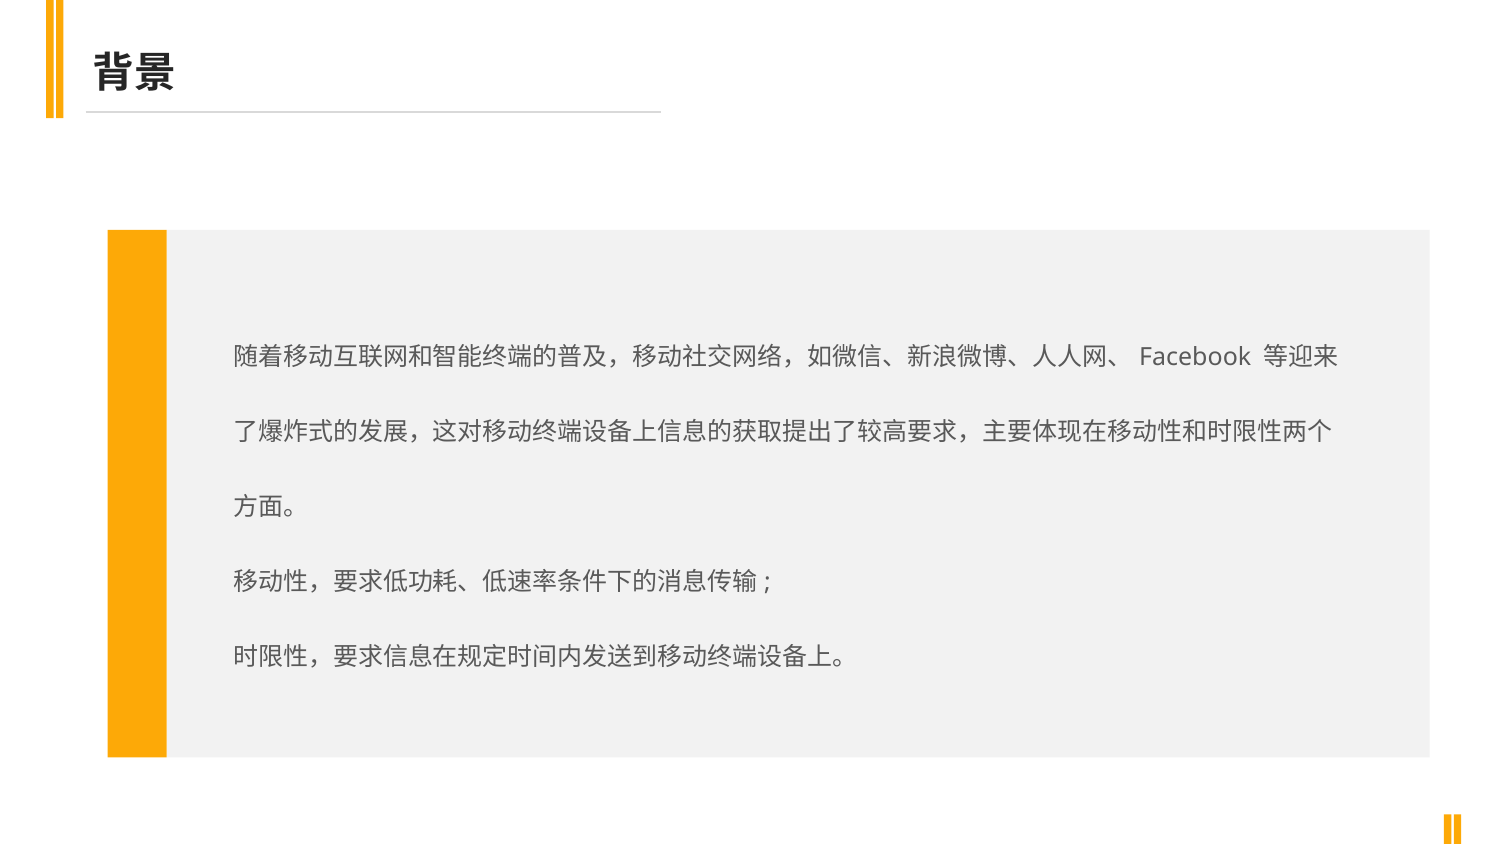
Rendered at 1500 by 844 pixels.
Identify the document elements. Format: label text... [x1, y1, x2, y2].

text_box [107, 229, 1430, 758]
text_box 背景 [78, 38, 714, 104]
